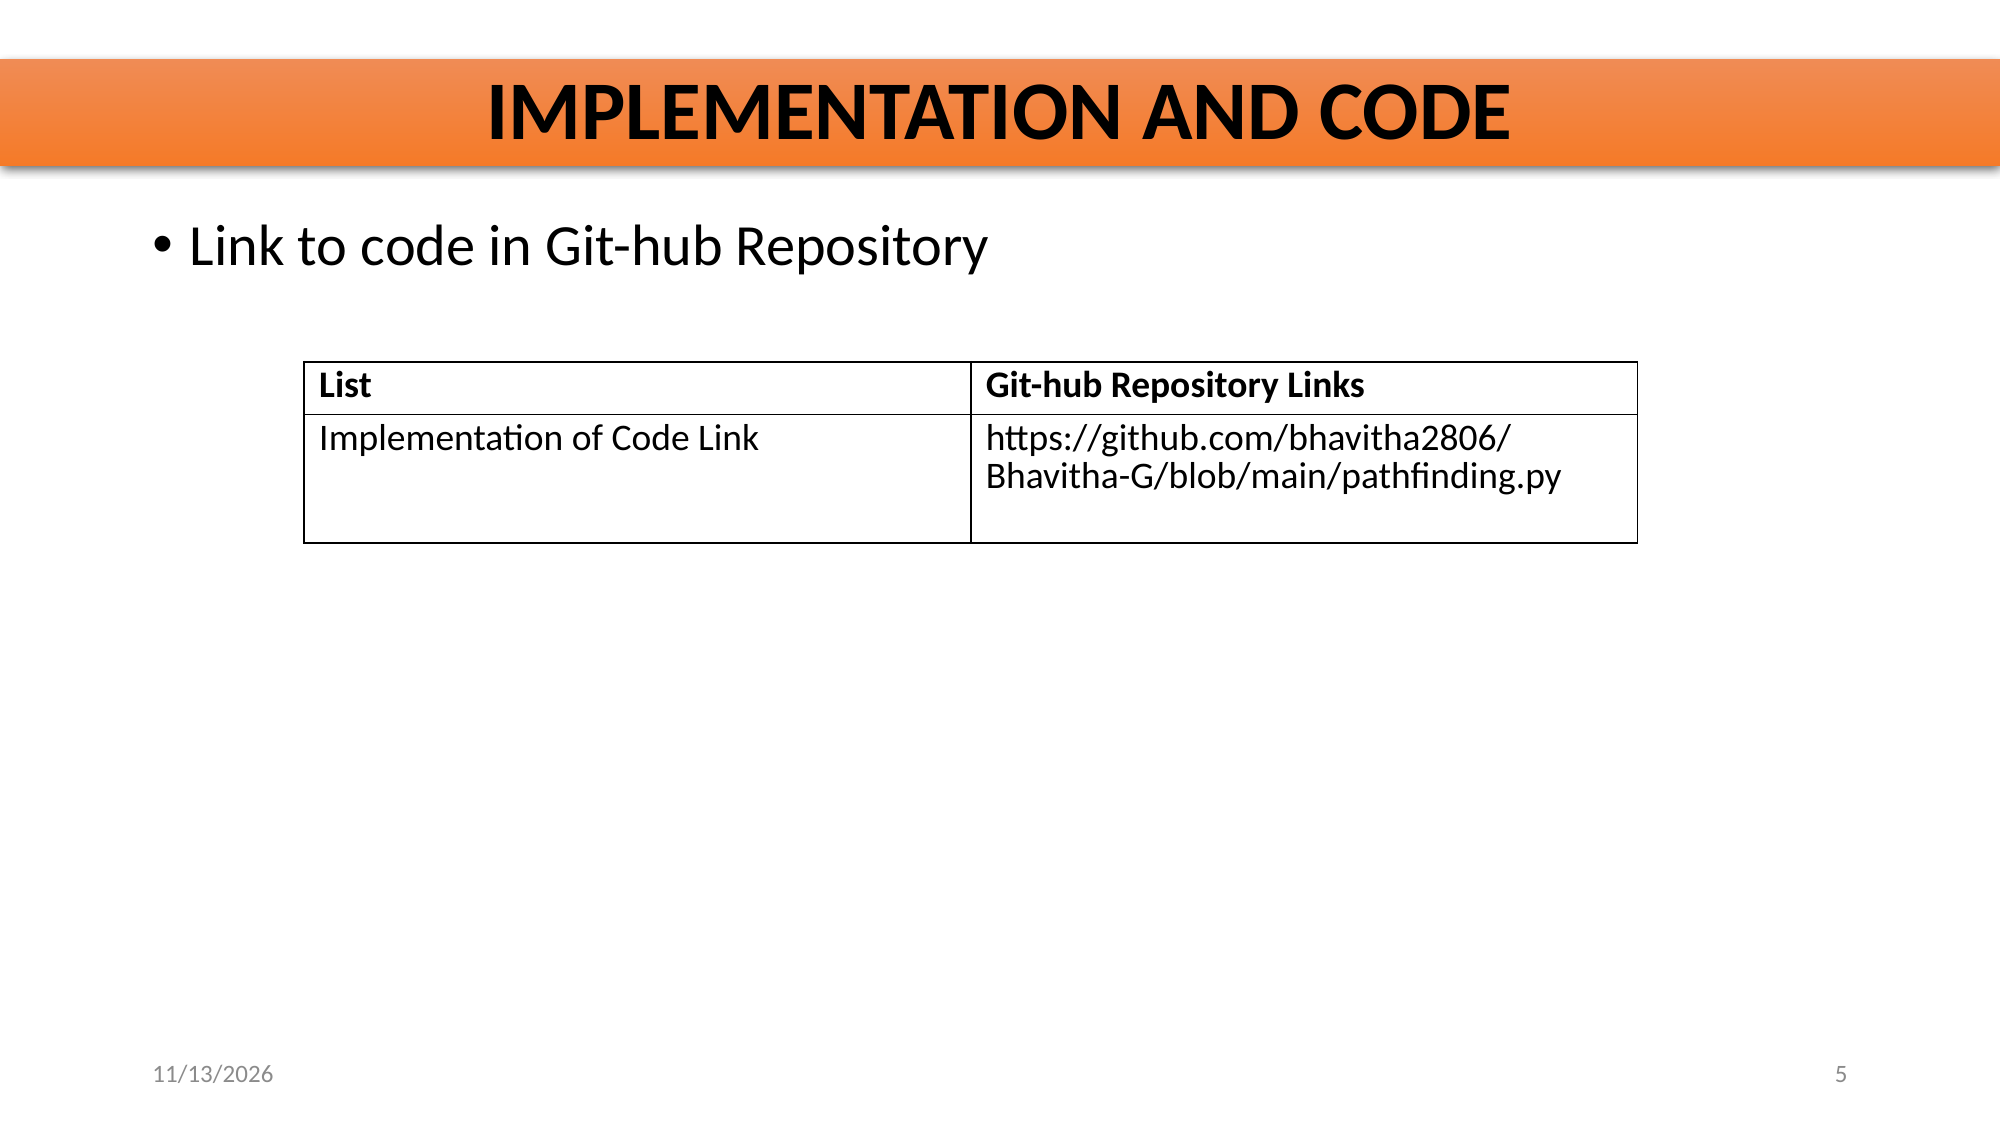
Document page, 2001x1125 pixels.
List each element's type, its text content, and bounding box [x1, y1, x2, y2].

table_header List [305, 363, 970, 414]
slide_number 5 [1412, 1042, 1863, 1103]
list Link to code in Git-hub Repository [137, 207, 1863, 1014]
table_cell Implementation of Code Link [305, 415, 970, 542]
table_header Git-hub Repository Links [972, 363, 1637, 414]
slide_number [137, 1042, 588, 1103]
title IMPLEMENTATION AND CODE [0, 59, 2000, 166]
table_cell https://github.com/bhavitha2806/Bhavitha-G/blob/main/pathfinding.py [972, 415, 1637, 542]
